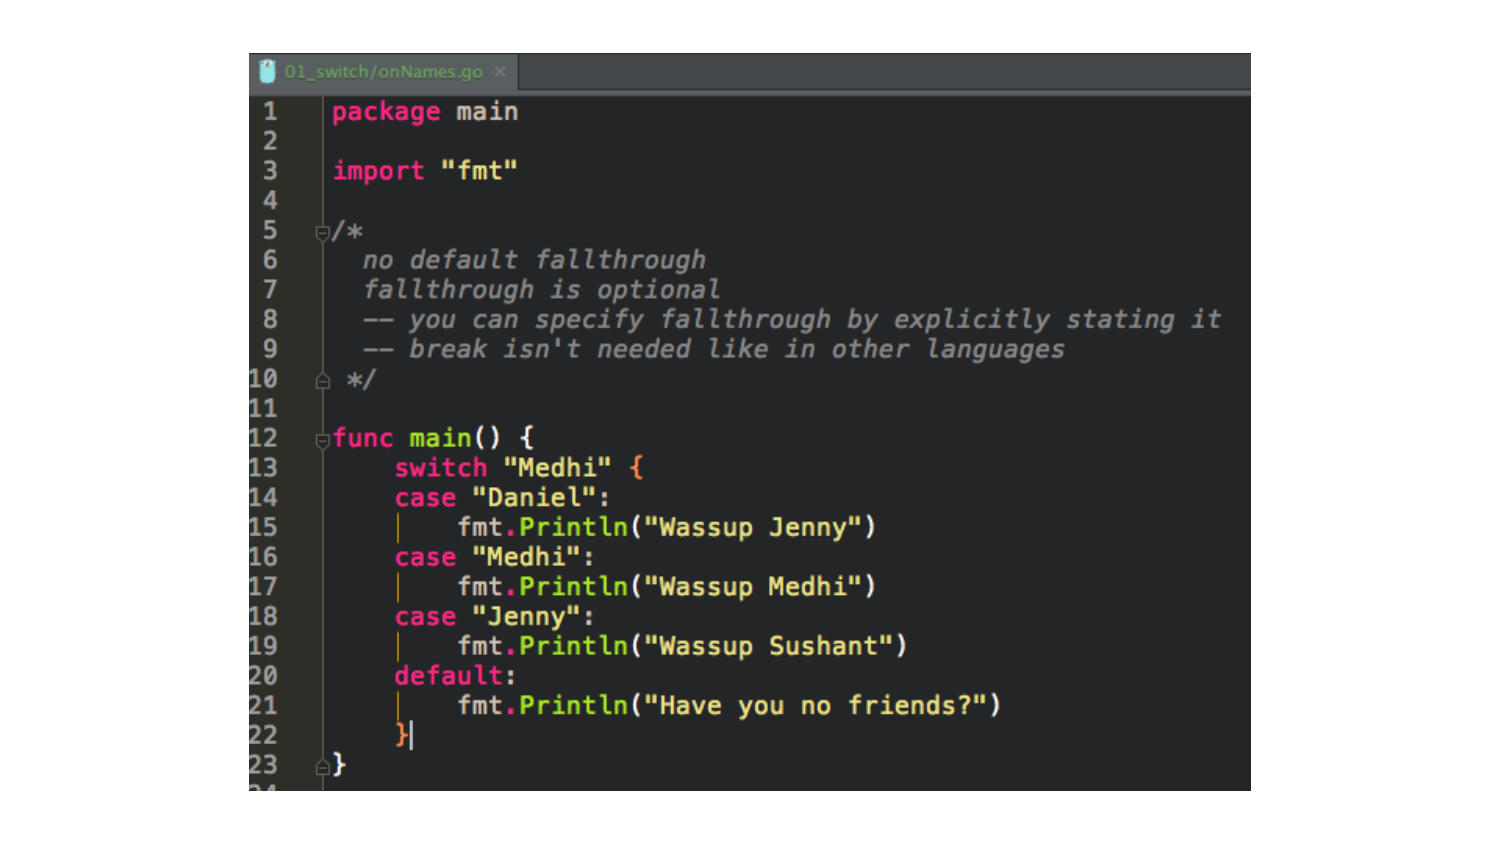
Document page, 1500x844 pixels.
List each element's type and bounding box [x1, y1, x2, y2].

picture [248, 52, 1251, 791]
